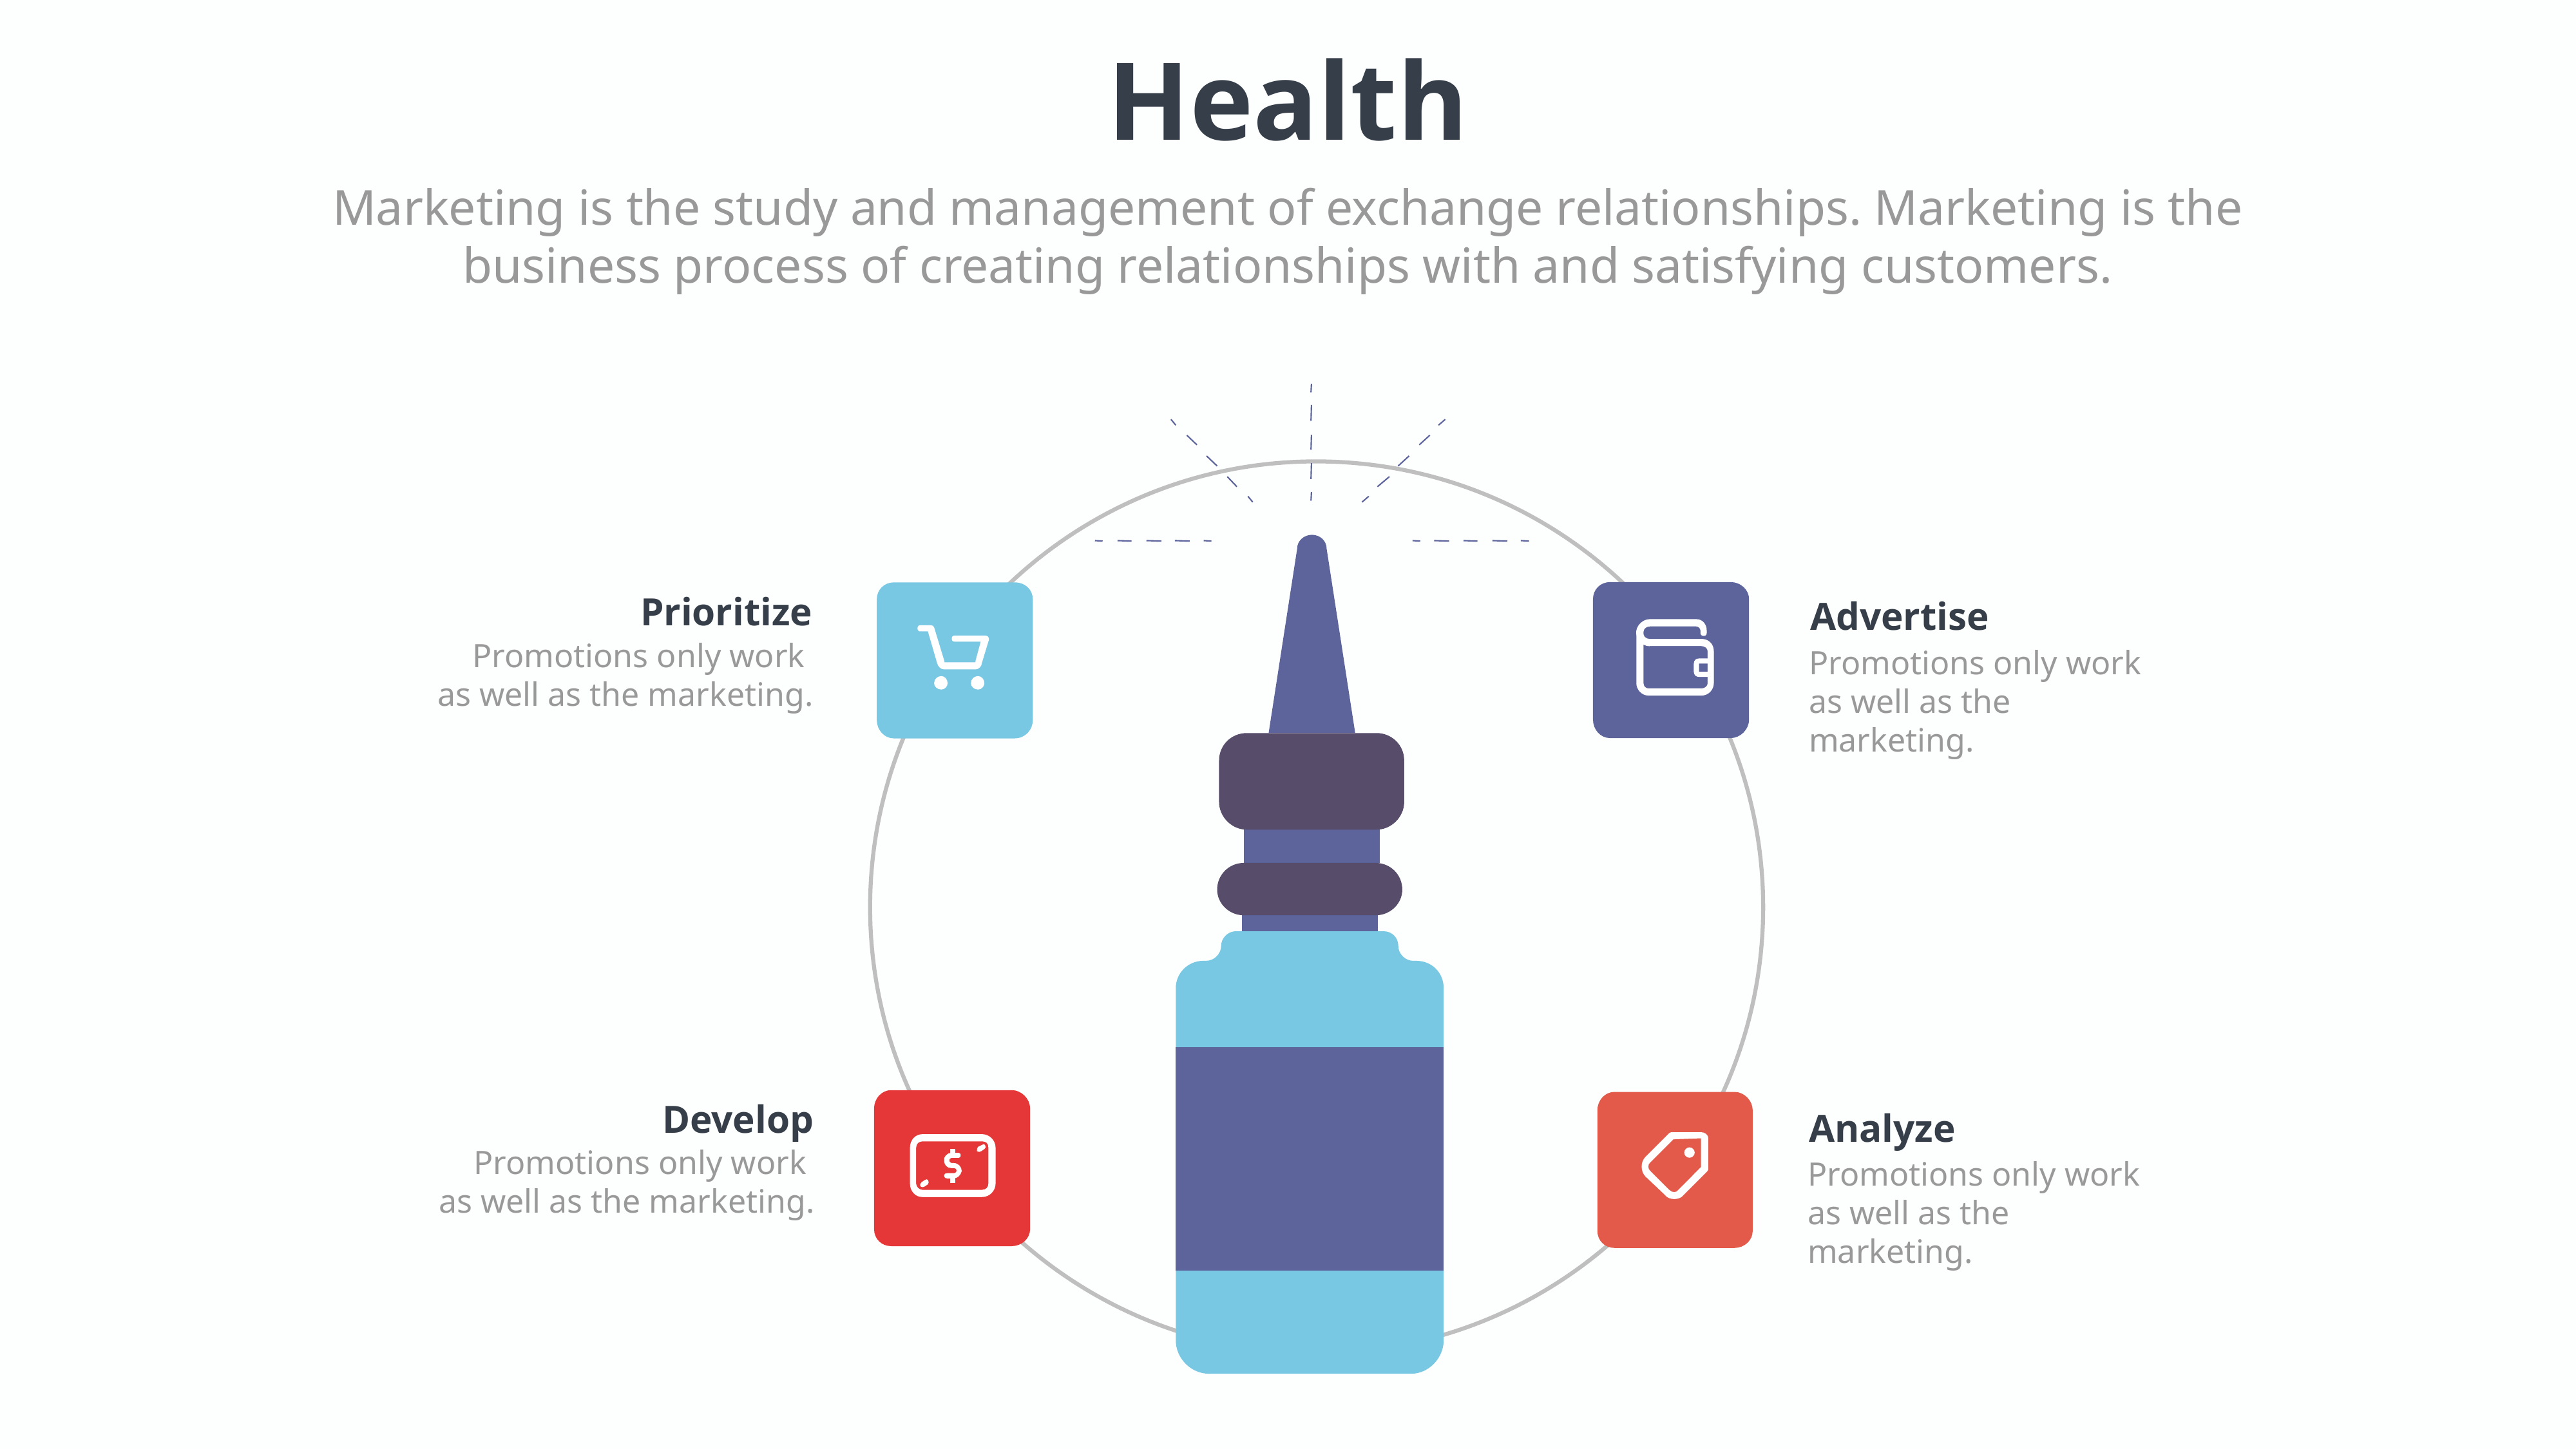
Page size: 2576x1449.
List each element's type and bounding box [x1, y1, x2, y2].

text_box [281, 28, 2295, 299]
text_box [1176, 931, 1444, 1047]
text_box [414, 583, 823, 797]
text_box [1592, 582, 1750, 739]
text_box [877, 582, 1033, 739]
text_box [1217, 862, 1402, 916]
text_box [1684, 1147, 1695, 1158]
text_box [920, 1179, 929, 1188]
text_box [1636, 637, 1714, 696]
text_box [1636, 619, 1707, 647]
text_box [1176, 1047, 1444, 1271]
text_box [977, 1144, 986, 1152]
text_box [1243, 830, 1380, 863]
text_box [870, 461, 1764, 1335]
text_box [1268, 535, 1355, 734]
text_box [415, 1090, 825, 1304]
text_box [1798, 1099, 2161, 1315]
text_box [1219, 733, 1404, 830]
text_box [950, 1175, 955, 1183]
text_box [934, 676, 948, 690]
text_box [910, 1134, 996, 1197]
text_box [944, 1153, 962, 1179]
text_box [950, 1148, 955, 1155]
text_box [971, 676, 985, 690]
text_box [1176, 1271, 1444, 1374]
text_box [1799, 588, 2162, 804]
text_box [1597, 1092, 1753, 1248]
text_box [873, 1090, 1031, 1247]
text_box [917, 625, 989, 670]
text_box [1241, 916, 1378, 931]
text_box [1693, 658, 1707, 677]
text_box [1641, 1132, 1708, 1199]
